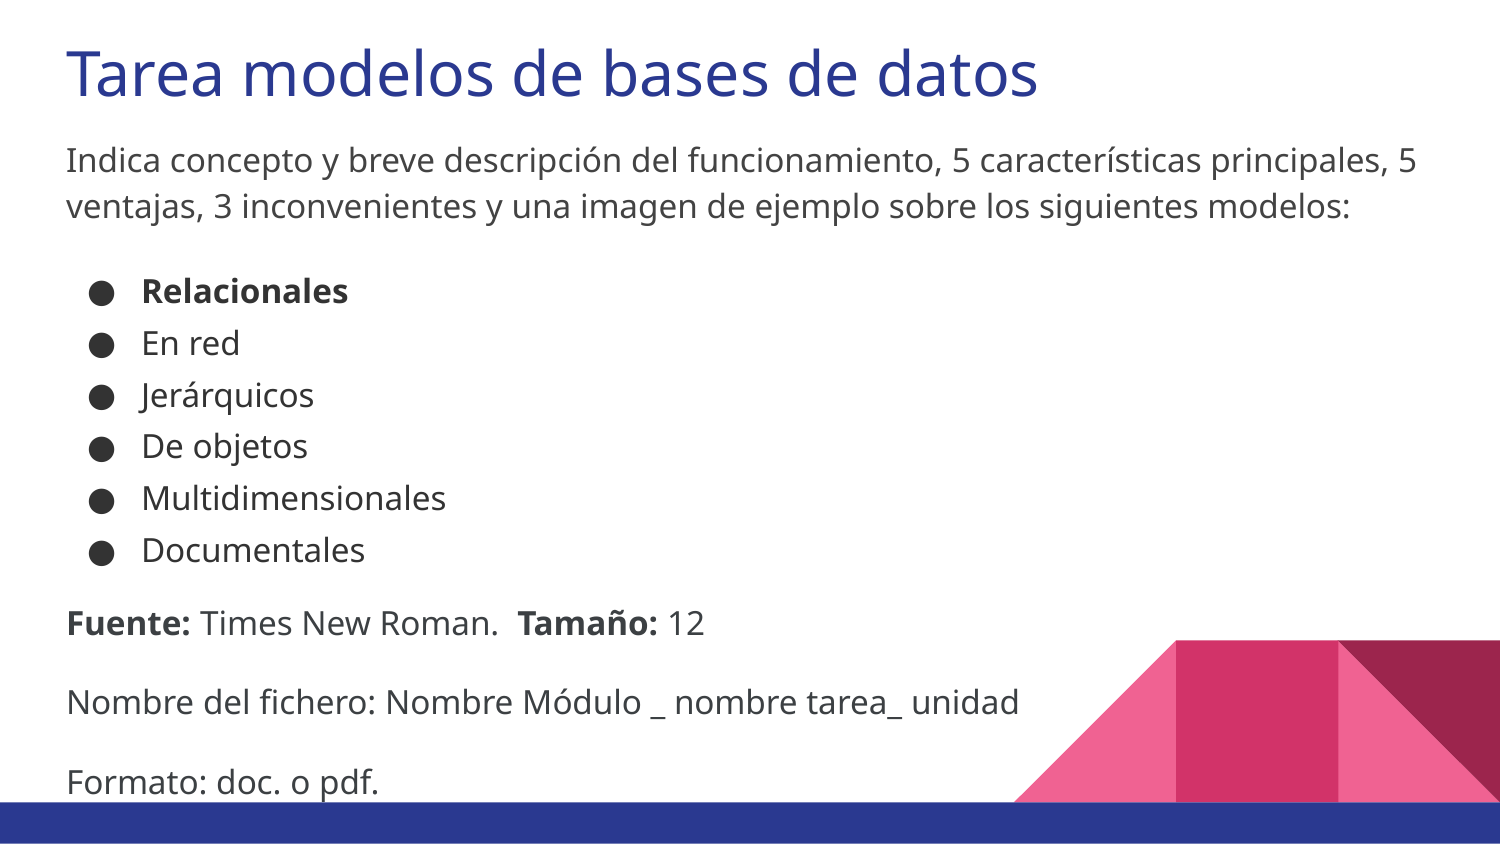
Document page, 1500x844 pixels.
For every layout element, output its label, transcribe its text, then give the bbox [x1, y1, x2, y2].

list Indica concepto y breve descripción del funcionamiento, 5 características principales, 5 ventajas, 3 inconvenientes y una imagen de ejemplo sobre los siguientes modelos: Relacionales En red Jerárquicos De objetos Multidimensionales Documentales Fuente: Times New Roman. Tamaño: 12 Nombre del fichero: Nombre Módulo _ nombre tarea_ unidad Formato: doc. o pdf. [51, 118, 1449, 666]
title Tarea modelos de bases de datos [51, 18, 1449, 118]
